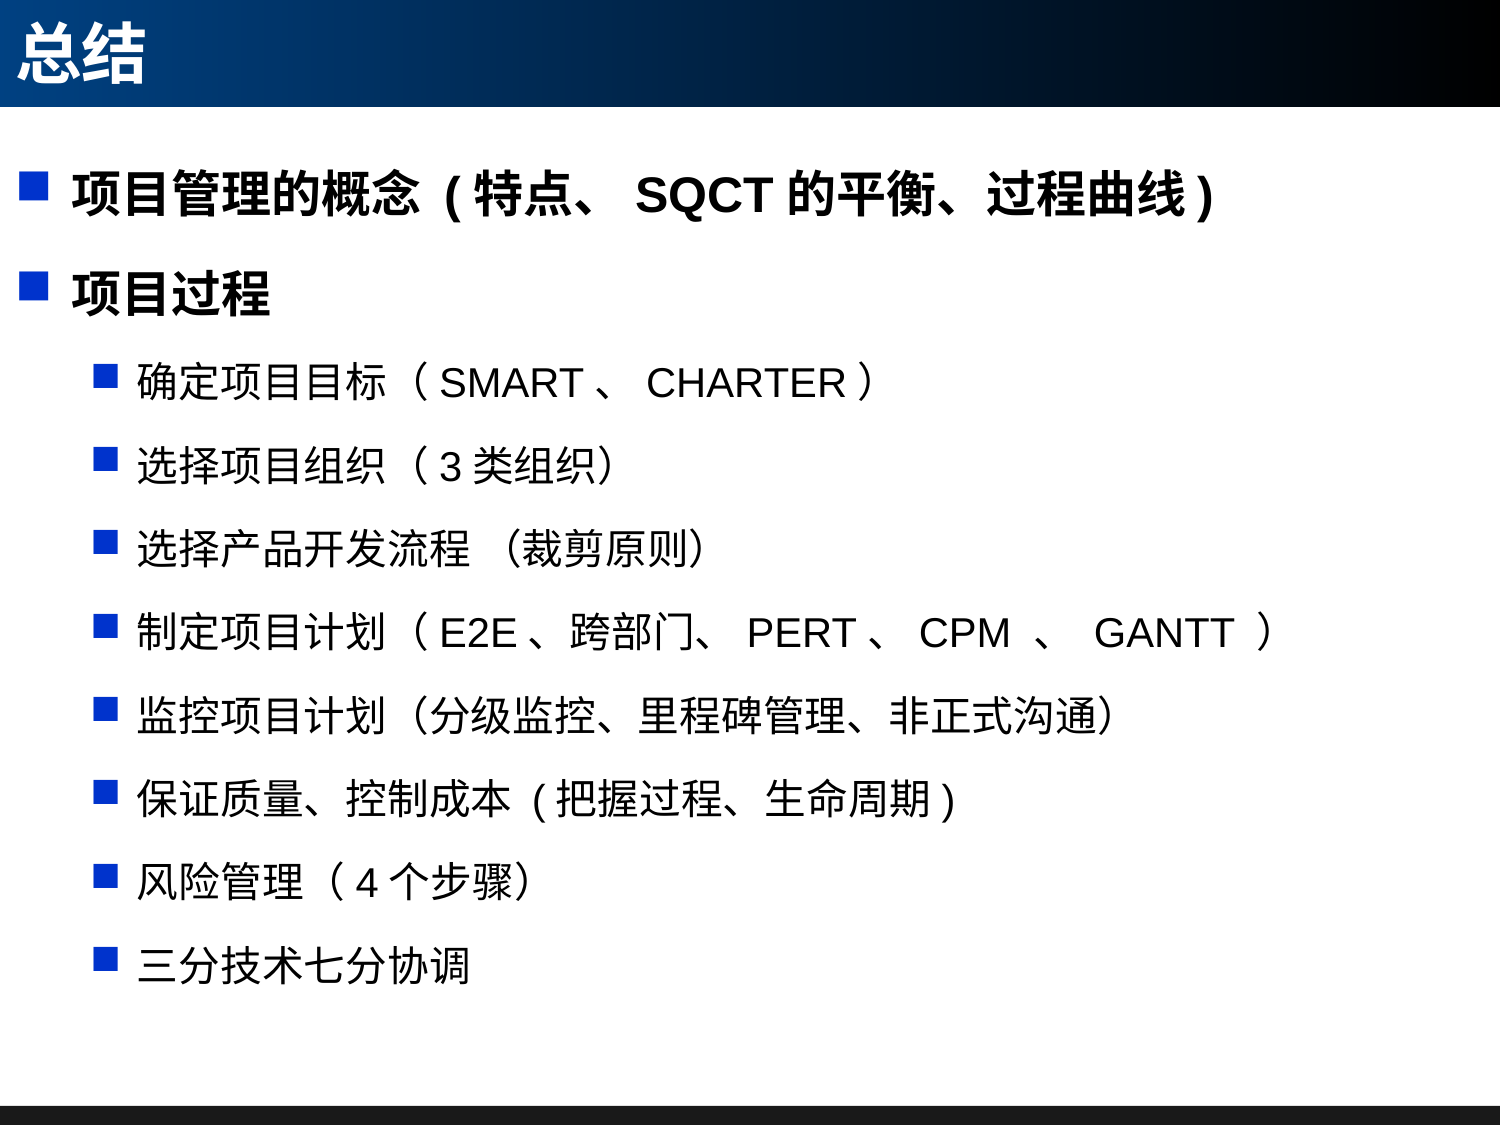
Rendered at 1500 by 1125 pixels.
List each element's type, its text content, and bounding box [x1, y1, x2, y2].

title 总结 [0, 0, 861, 103]
list 项目管理的概念 (特点、SQCT的平衡、过程曲线) 项目过程 确定项目目标（SMART、CHARTER） 选择项目组织（3类组织） 选择产品开发流程 （裁剪原则） 制定项目计划（E2E、跨部门、PERT、CPM 、 GANTT ） 监控项目计划（分级监控、里程碑管理、非正式沟通） 保证质量、控制成本 (把握过程、生命周期) 风险管理（4个步骤） 三分技术七分协调 [0, 125, 1500, 1074]
